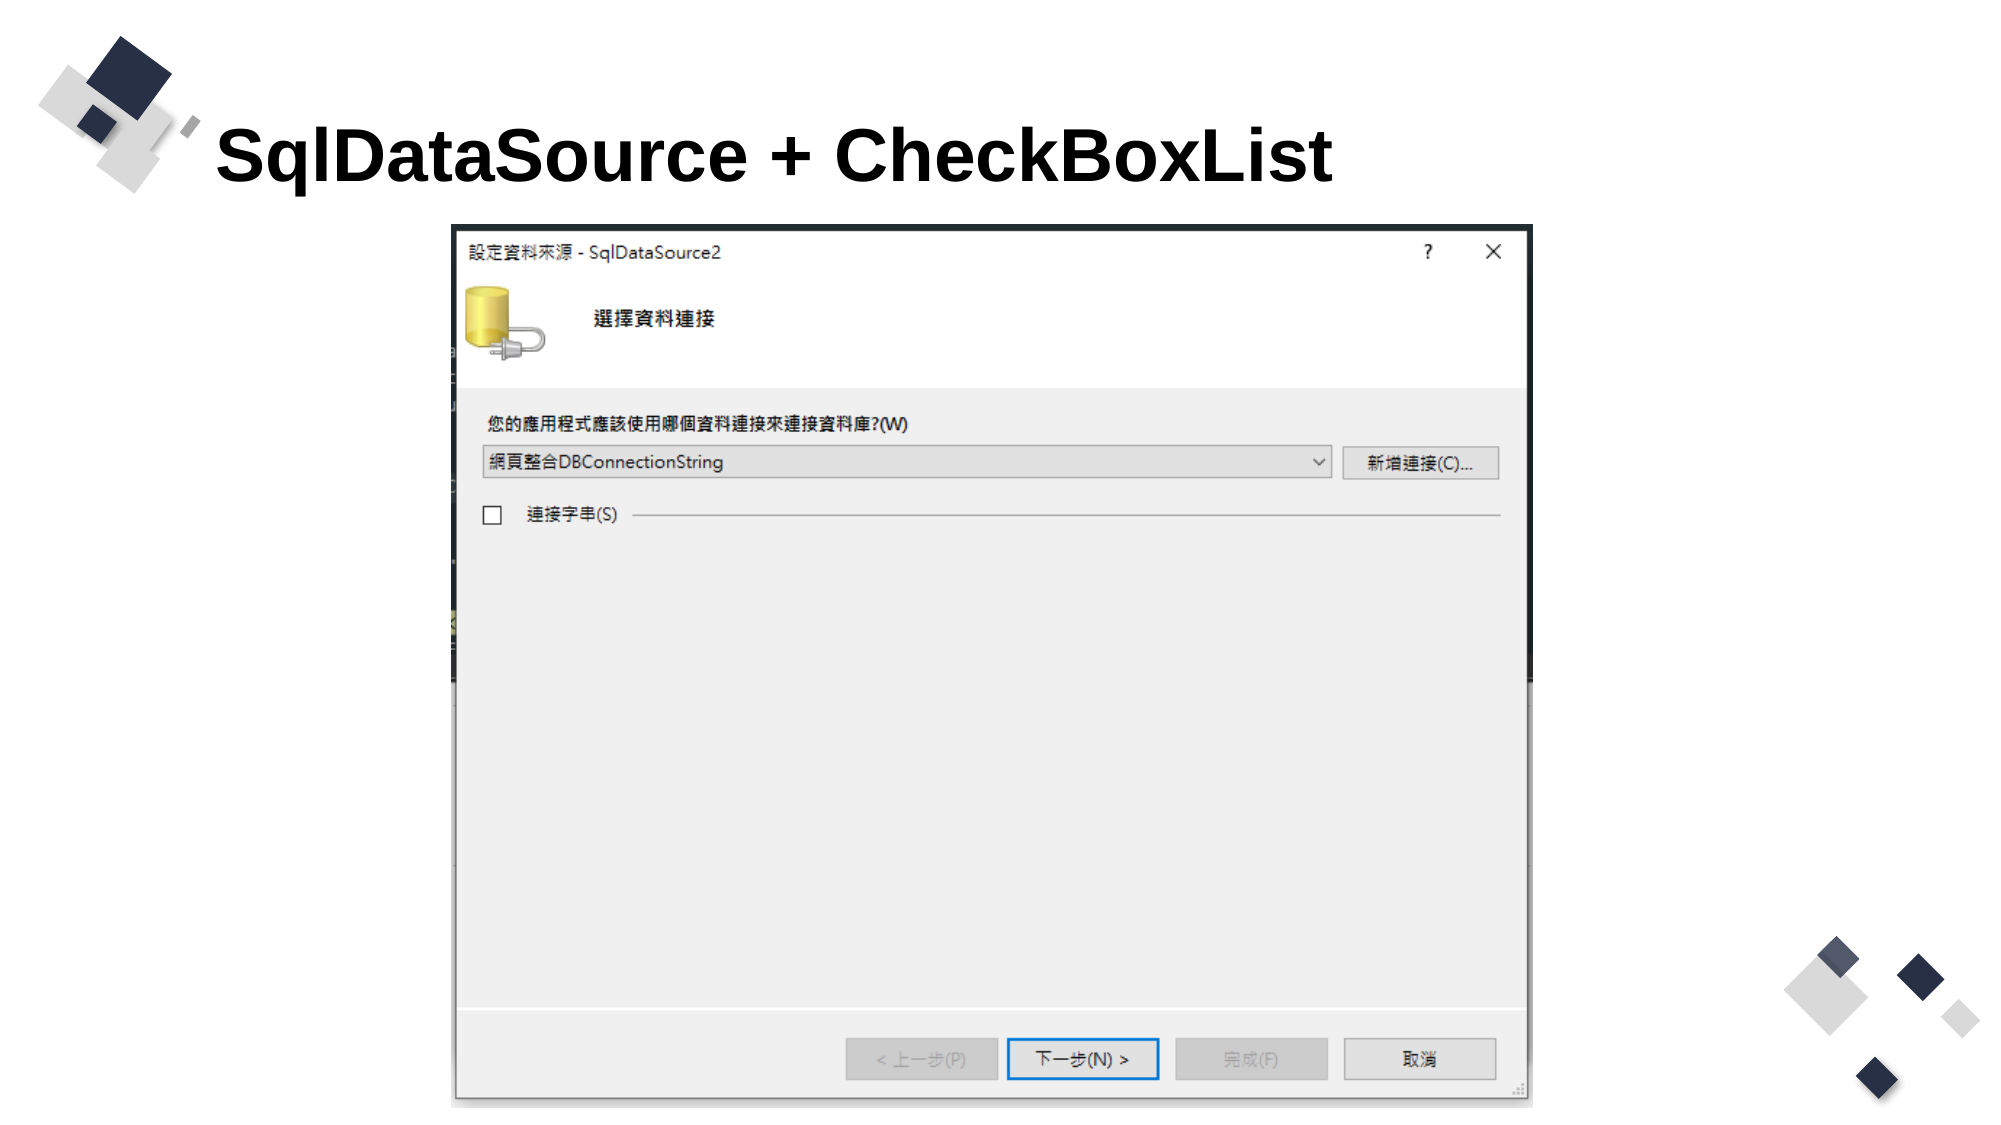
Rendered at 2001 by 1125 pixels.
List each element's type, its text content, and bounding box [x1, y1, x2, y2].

title SqlDataSource + CheckBoxList [200, 59, 1783, 255]
picture [450, 224, 1533, 1108]
